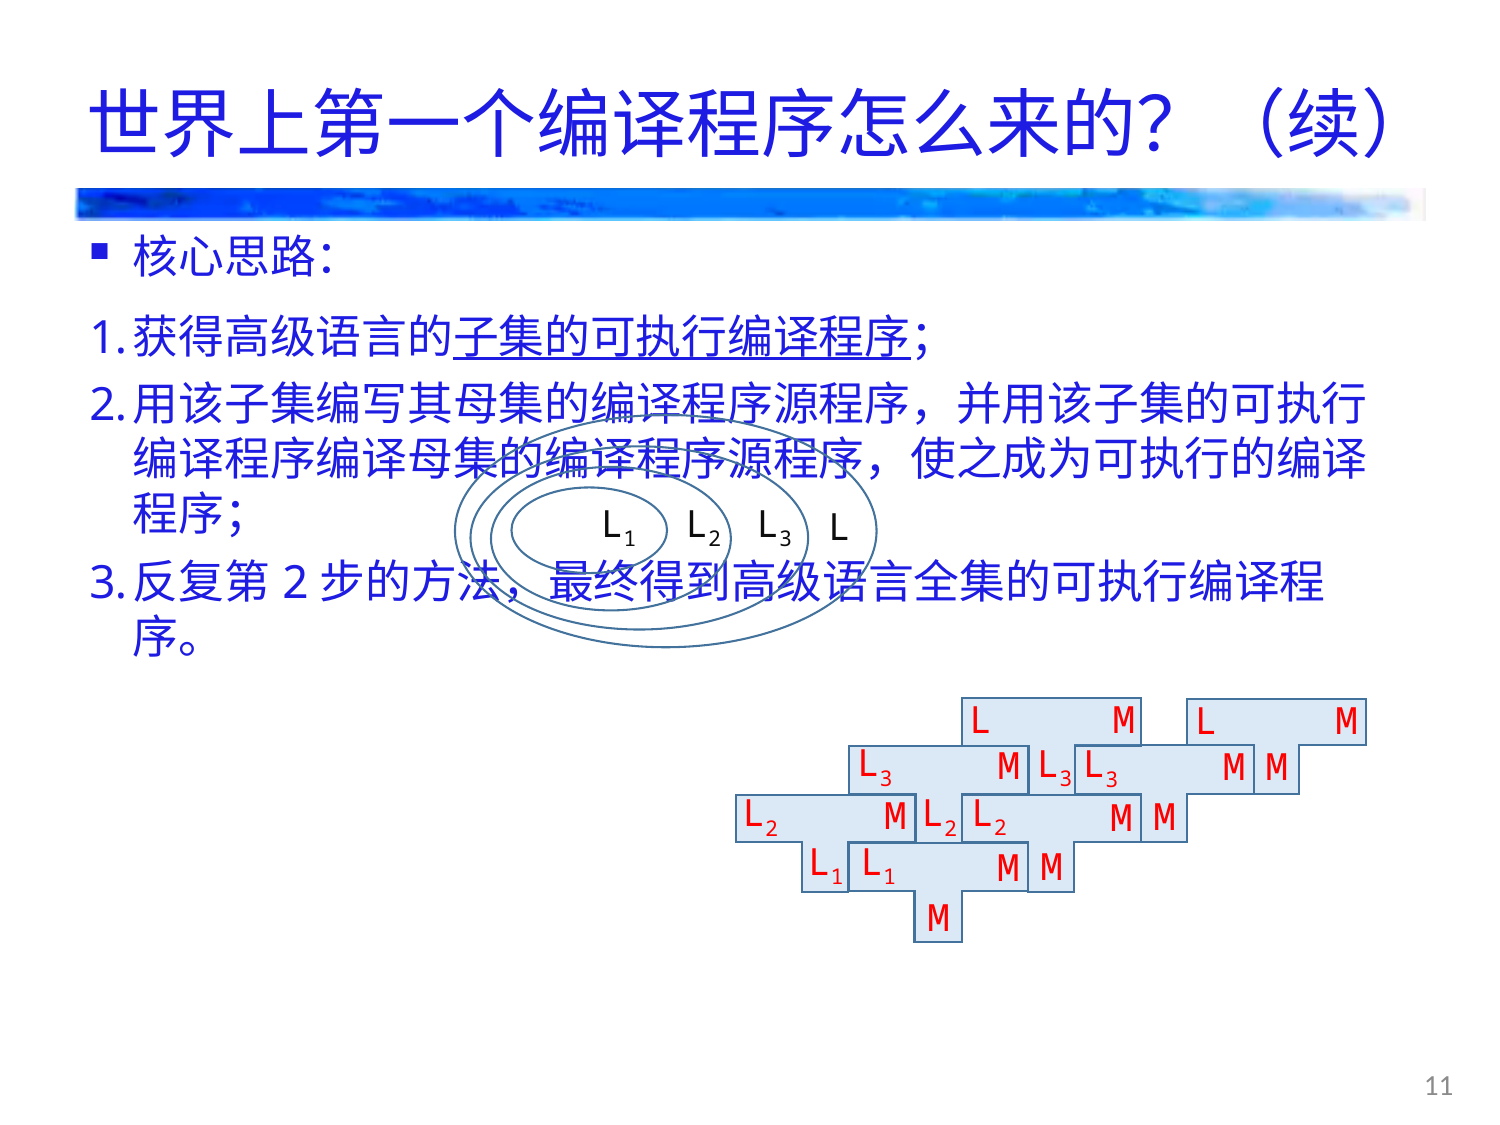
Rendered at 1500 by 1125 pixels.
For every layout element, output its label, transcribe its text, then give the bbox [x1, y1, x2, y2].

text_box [834, 735, 1275, 846]
list 核心思路： 获得高级语言的子集的可执行编译程序； 用该子集编写其母集的编译程序源程序，并用该子集的可执行编译程序编译母集的编译程序源程序，使之成为可执行的编译程序； 反复第2步的方法，最终得到高级语言全集的可执行编译程序。 [74, 221, 1426, 628]
title 世界上第一个编译程序怎么来的？（续） [54, 47, 1469, 207]
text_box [940, 688, 1387, 796]
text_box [454, 414, 879, 648]
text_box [838, 896, 1049, 947]
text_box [720, 784, 1162, 896]
picture [74, 188, 1426, 221]
slide_number 11 [1400, 1054, 1469, 1115]
